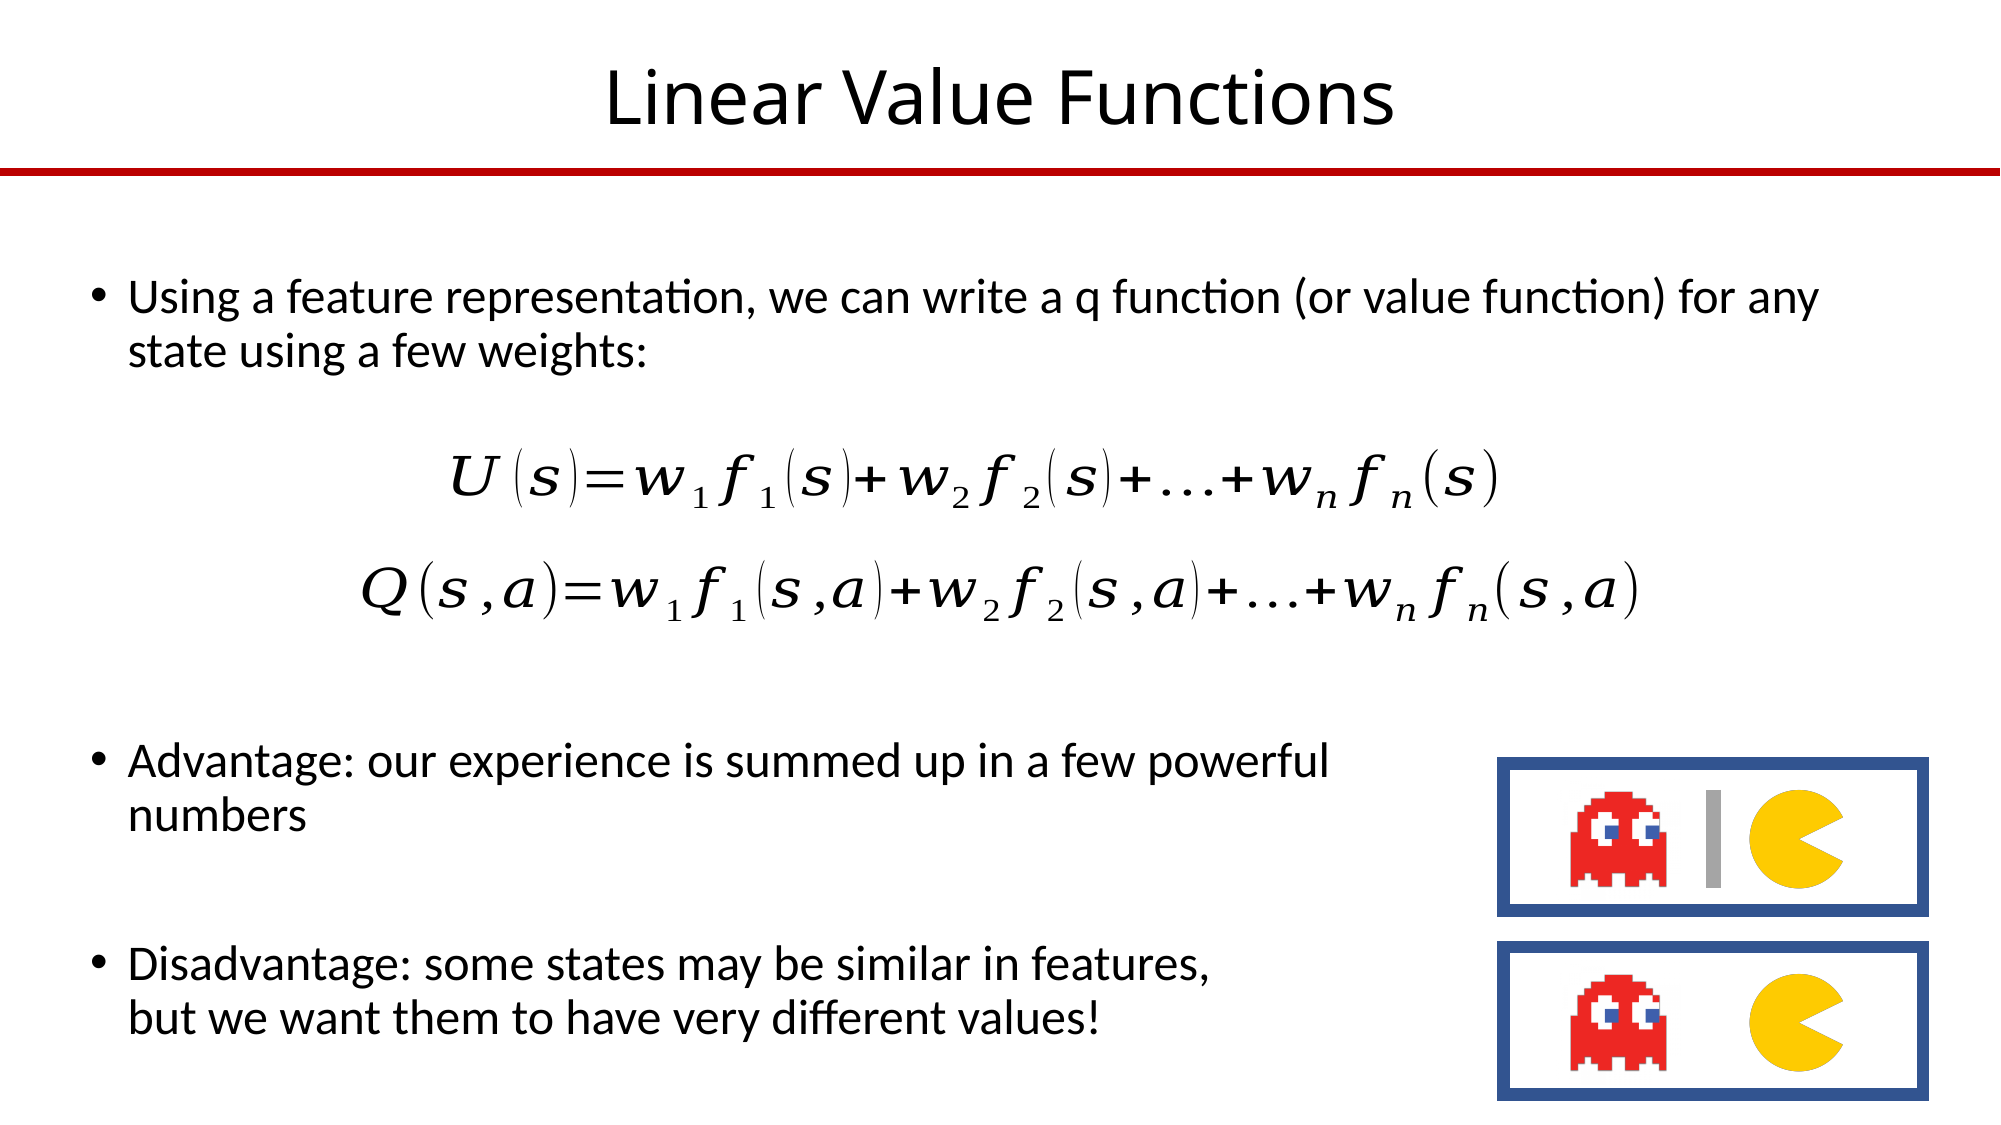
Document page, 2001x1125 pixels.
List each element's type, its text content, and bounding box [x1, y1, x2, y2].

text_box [1503, 763, 1924, 911]
title Linear Value Functions [137, 50, 1863, 150]
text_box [1503, 947, 1924, 1095]
list Using a feature representation, we can write a q function (or value function) for any state using a few weights: Advantage: our experience is summed up in a few powerful numbers Disadvantage: some states may be similar in features, but we want them to have very different values! [75, 262, 1875, 1063]
